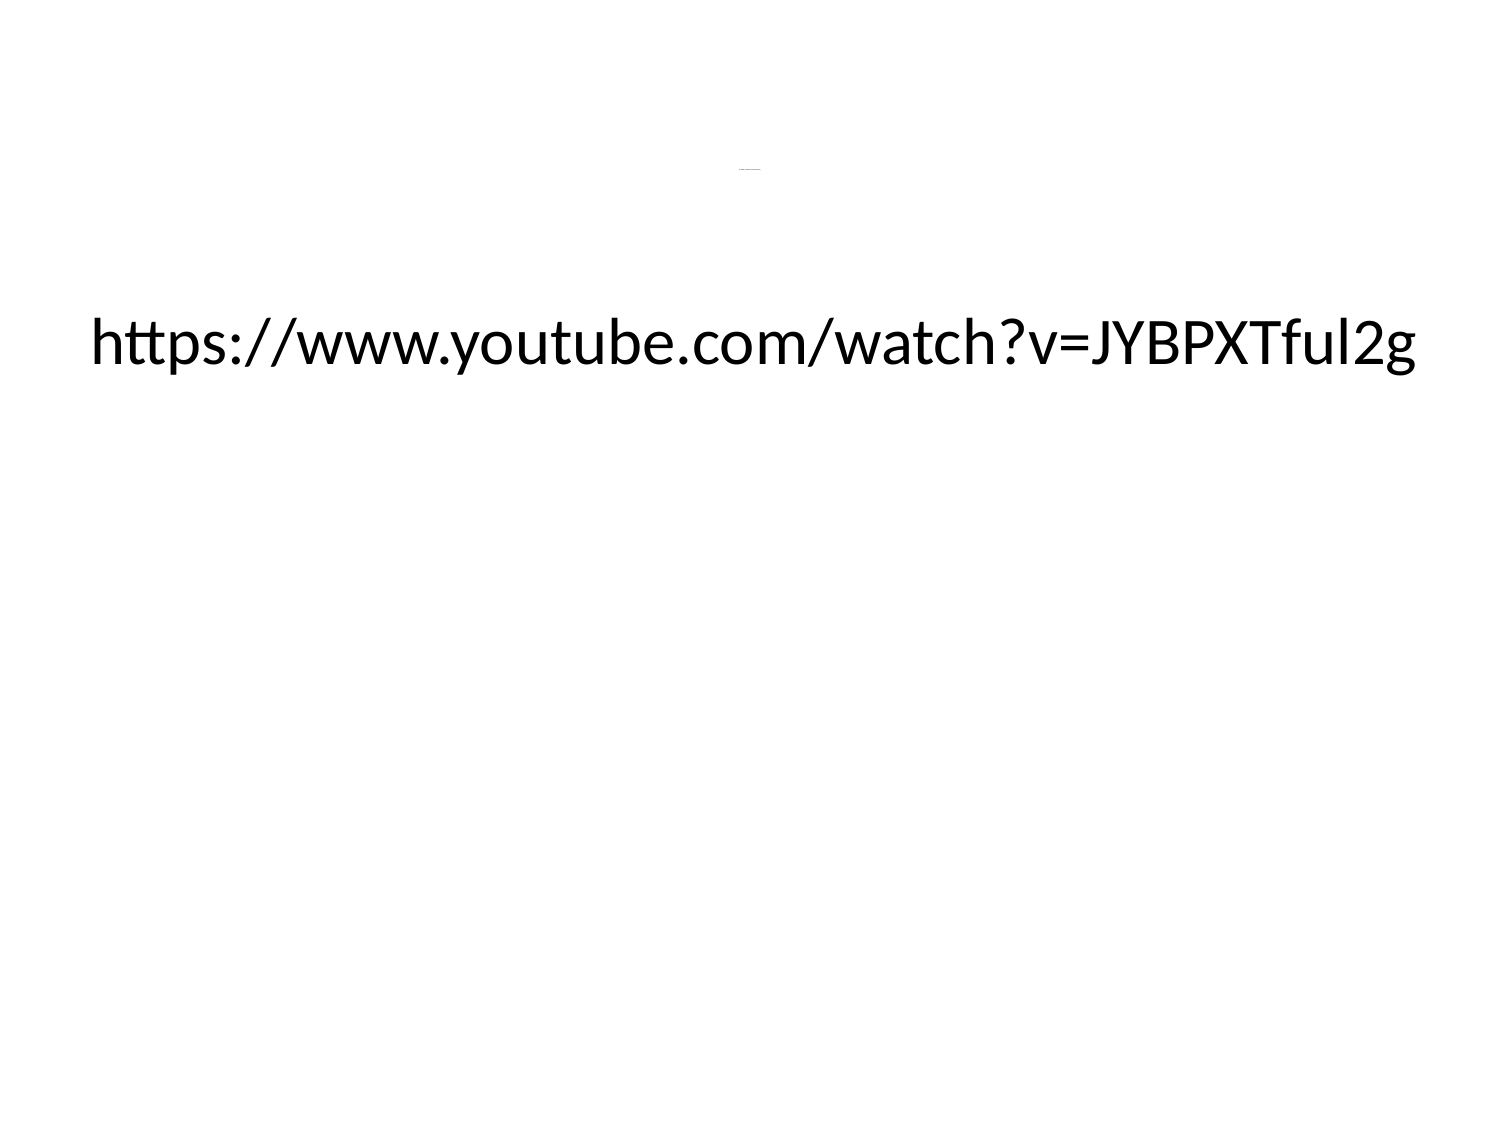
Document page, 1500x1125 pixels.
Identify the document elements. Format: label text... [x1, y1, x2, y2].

list https://www.youtube.com/watch?v=JYBPXTful2g [75, 125, 1459, 1071]
